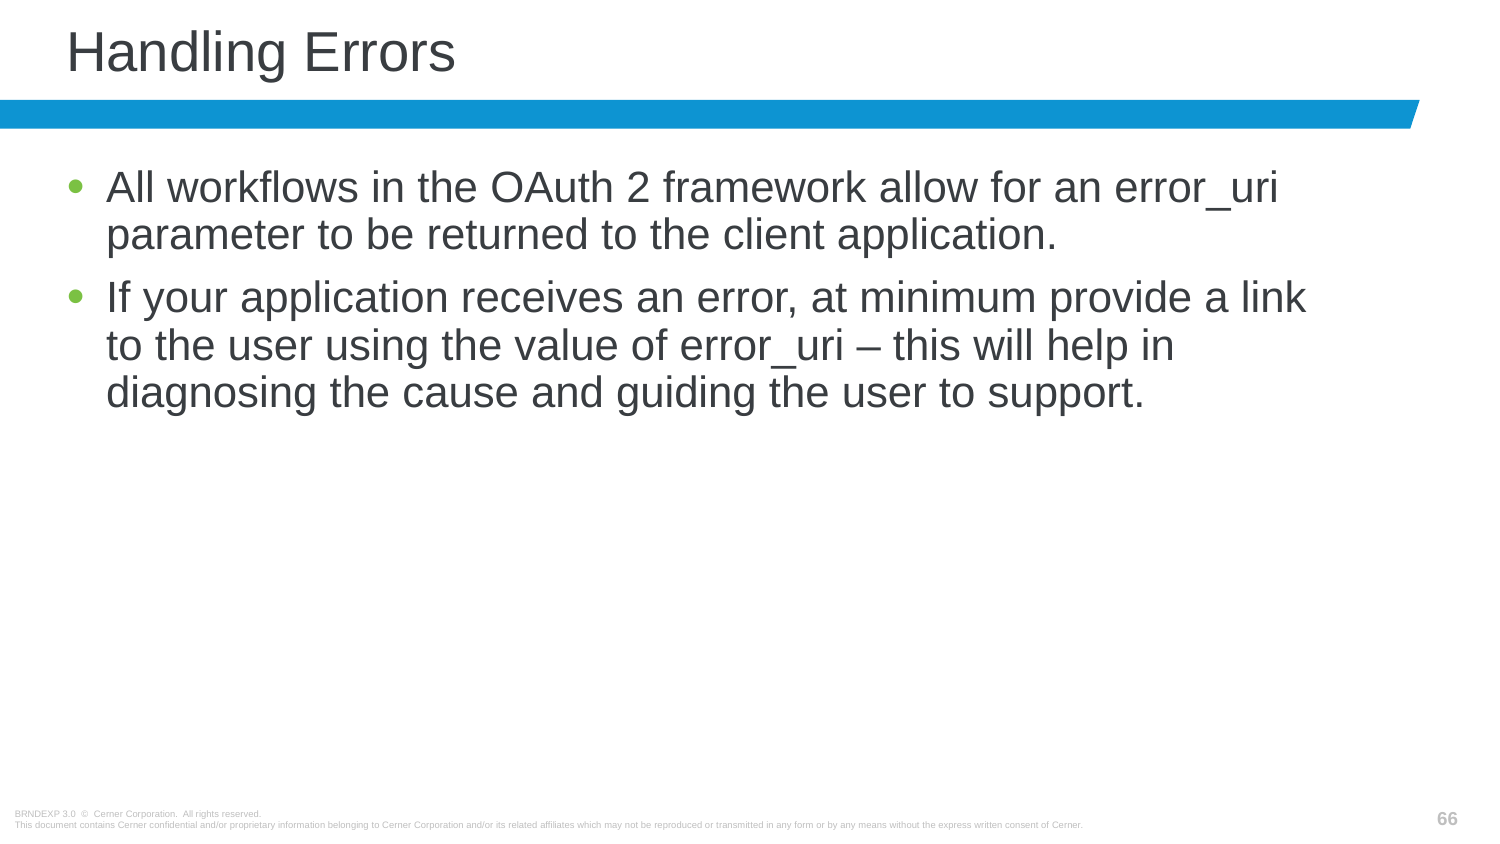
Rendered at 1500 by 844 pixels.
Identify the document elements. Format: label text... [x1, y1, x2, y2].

title Handling Errors [50, 0, 1345, 106]
list All workflows in the OAuth 2 framework allow for an error_uri parameter to be returned to the client application. If your application receives an error, at minimum provide a link to the user using the value of error_uri – this will help in diagnosing the cause and guiding the user to support. [51, 157, 1346, 715]
